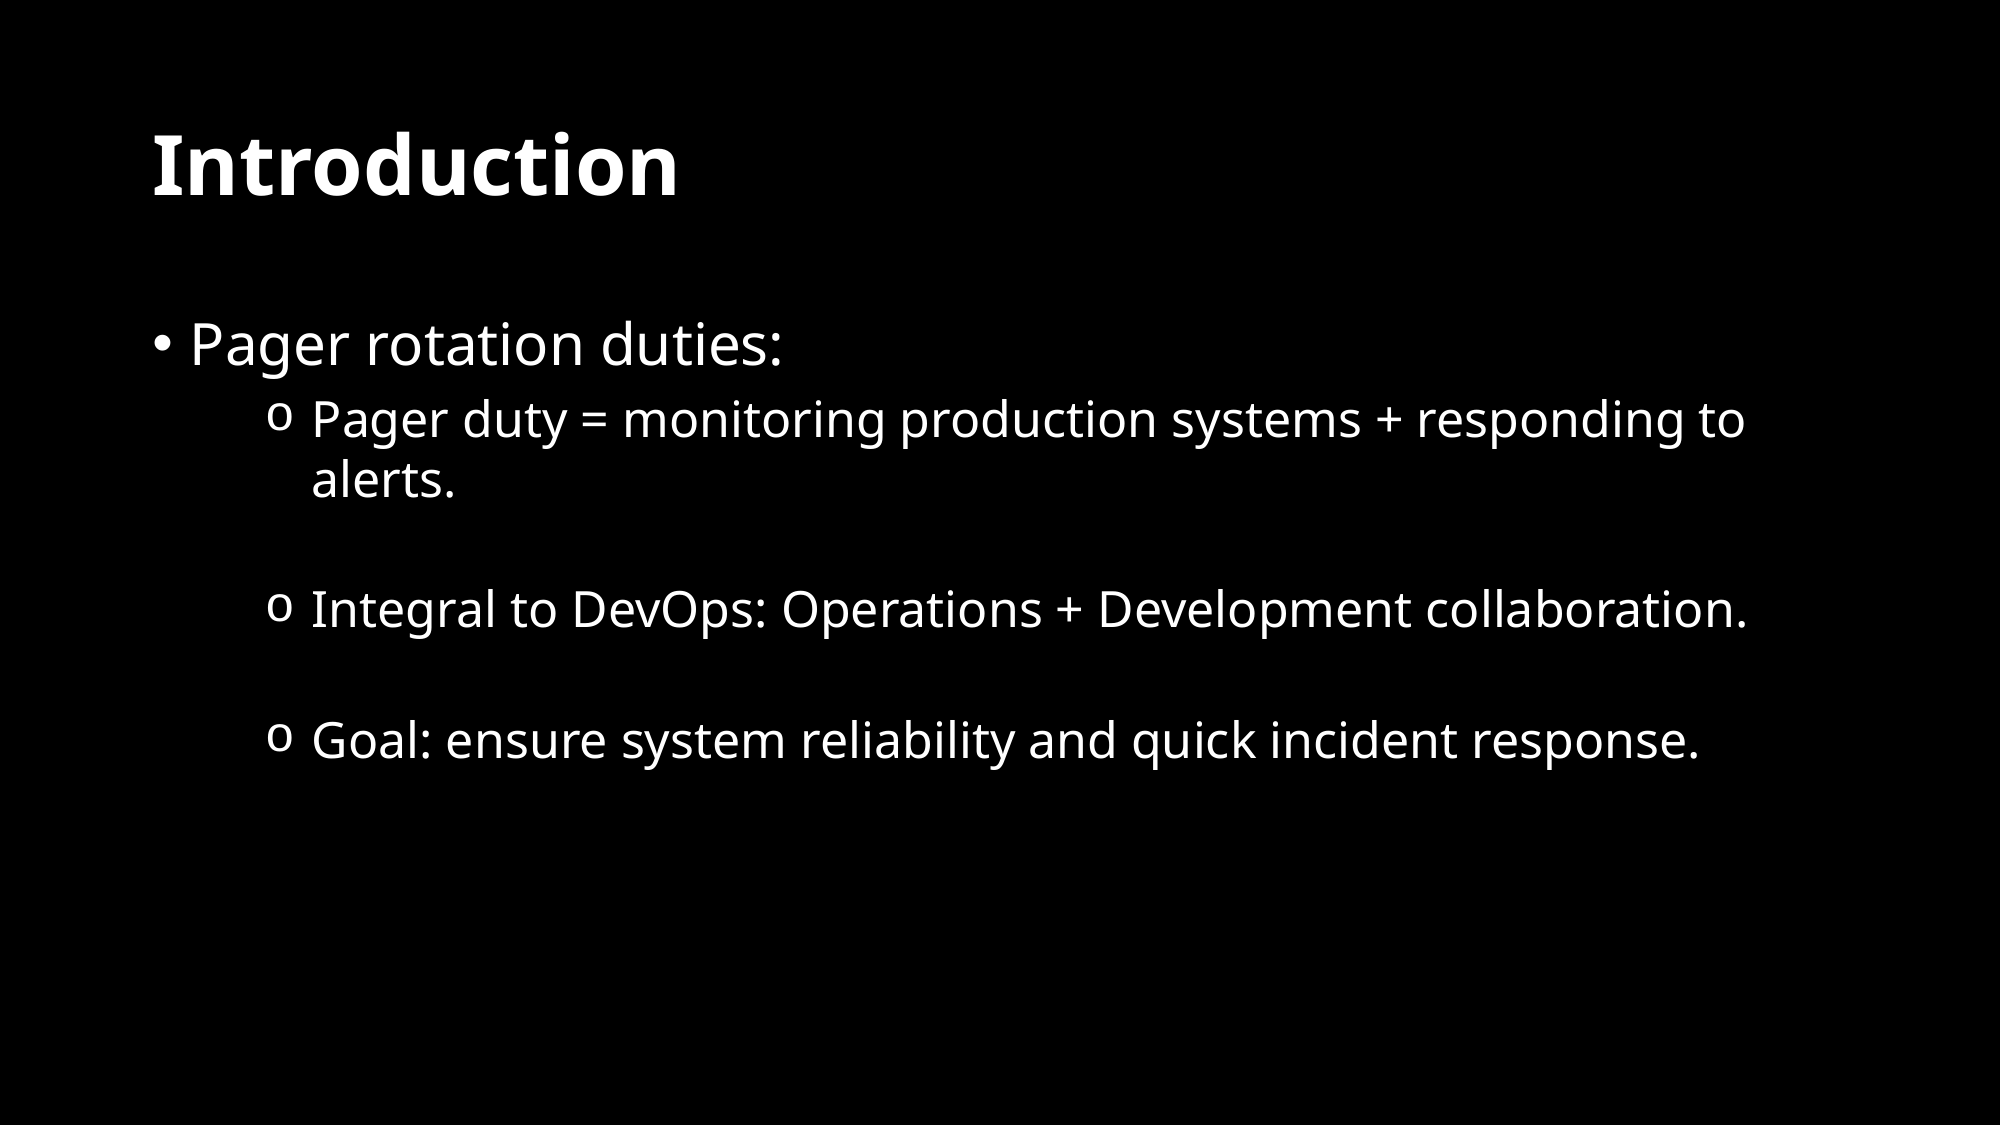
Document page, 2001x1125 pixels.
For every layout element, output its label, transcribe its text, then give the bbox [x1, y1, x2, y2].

title Introduction [137, 59, 1863, 278]
list Pager rotation duties: Pager duty = monitoring production systems + responding to alerts. Integral to DevOps: Operations + Development collaboration. Goal: ensure system reliability and quick incident response. [137, 299, 1879, 1014]
